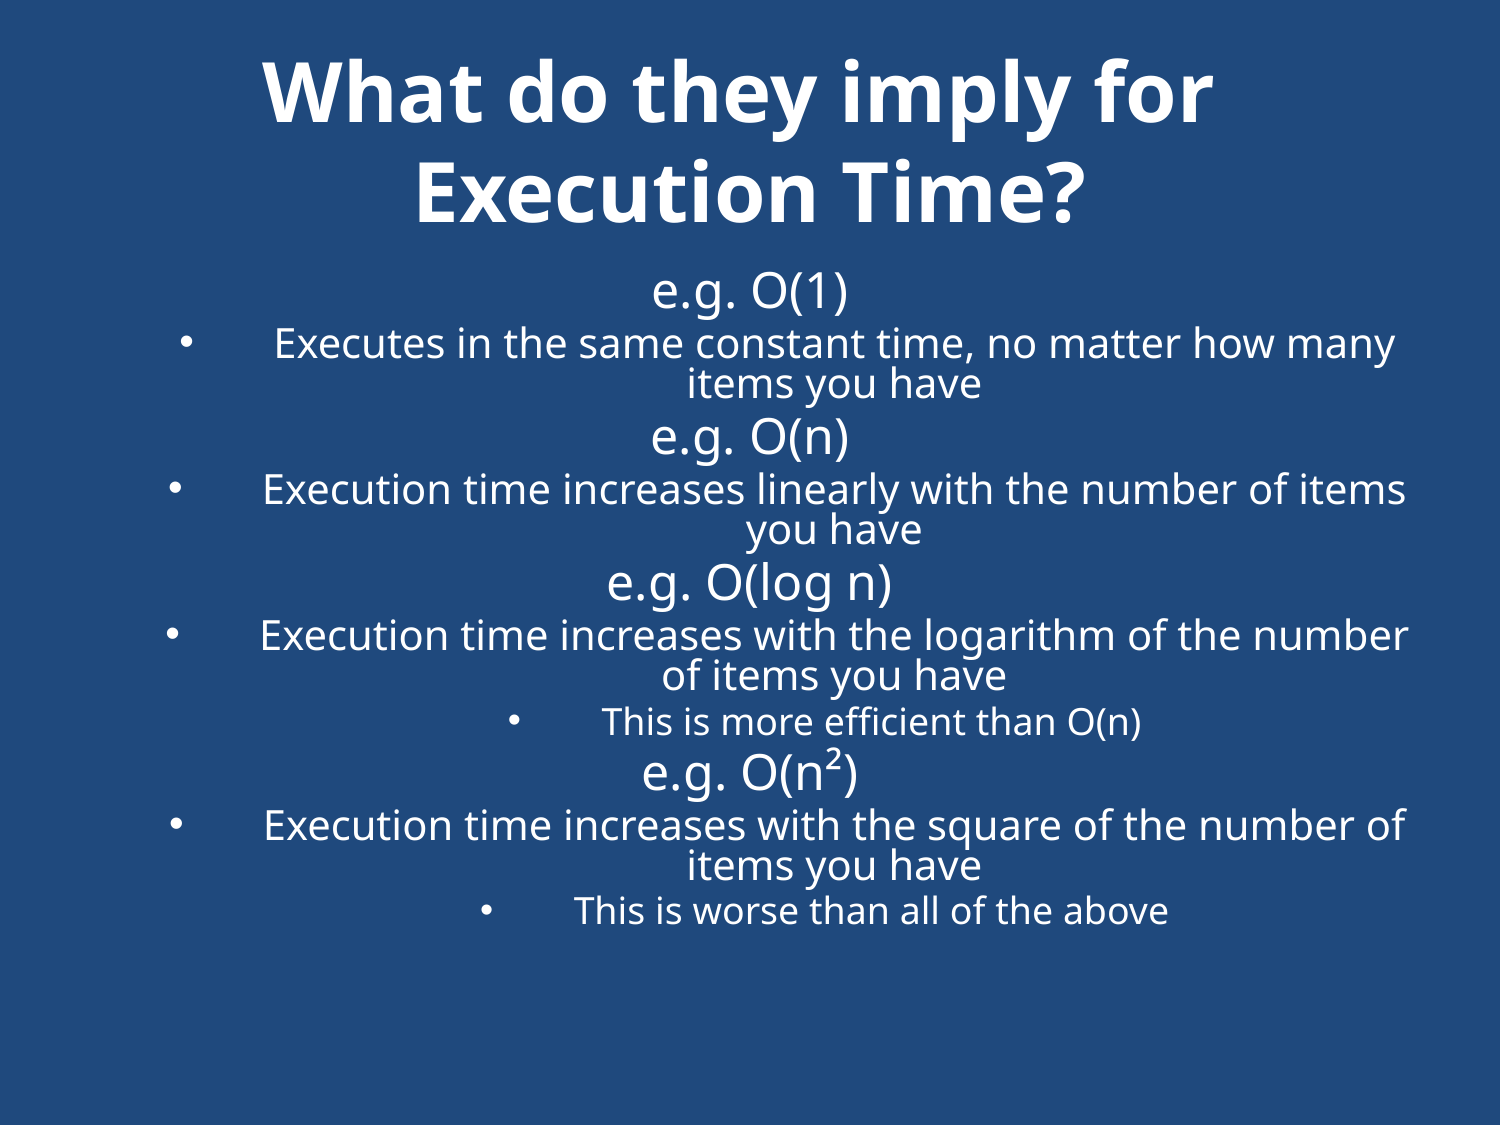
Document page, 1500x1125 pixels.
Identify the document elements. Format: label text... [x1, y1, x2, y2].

title What do they imply for Execution Time? [75, 45, 1425, 233]
list e.g. O(1) Executes in the same constant time, no matter how many items you have e.g. O(n) Execution time increases linearly with the number of items you have e.g. O(log n) Execution time increases with the logarithm of the number of items you have This is more efficient than O(n) e.g. O(n²) Execution time increases with the square of the number of items you have This is worse than all of the above [75, 262, 1425, 1005]
